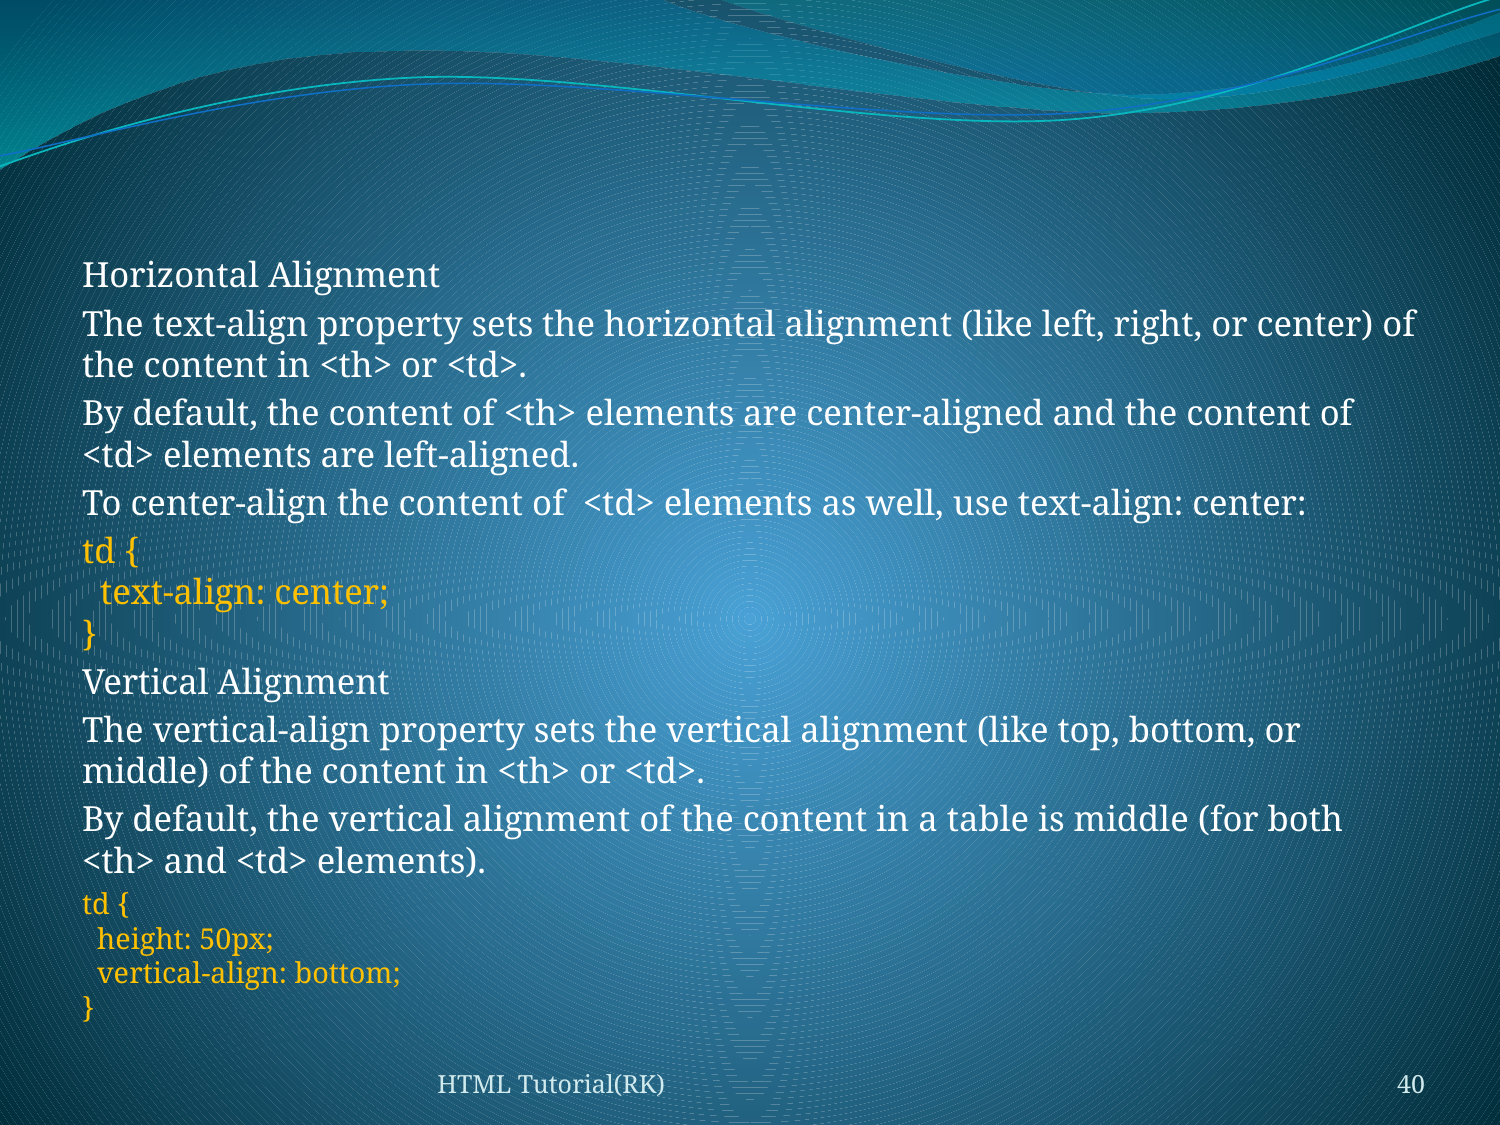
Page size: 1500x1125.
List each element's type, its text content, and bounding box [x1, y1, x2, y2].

footer HTML Tutorial(RK) [437, 1042, 988, 1103]
slide_number 40 [1299, 1042, 1425, 1103]
subtitle Horizontal Alignment The text-align property sets the horizontal alignment (like left, right, or center) of the content in <th> or <td>. By default, the content of <th> elements are center-aligned and the content of <td> elements are left-aligned. To center-align the content of <td> elements as well, use text-align: center: td { text-align: center; } Vertical Alignment The vertical-align property sets the vertical alignment (like top, bottom, or middle) of the content in <th> or <td>. By default, the vertical alignment of the content in a table is middle (for both <th> and <td> elements). td { height: 50px; vertical-align: bottom; } [82, 246, 1430, 1032]
